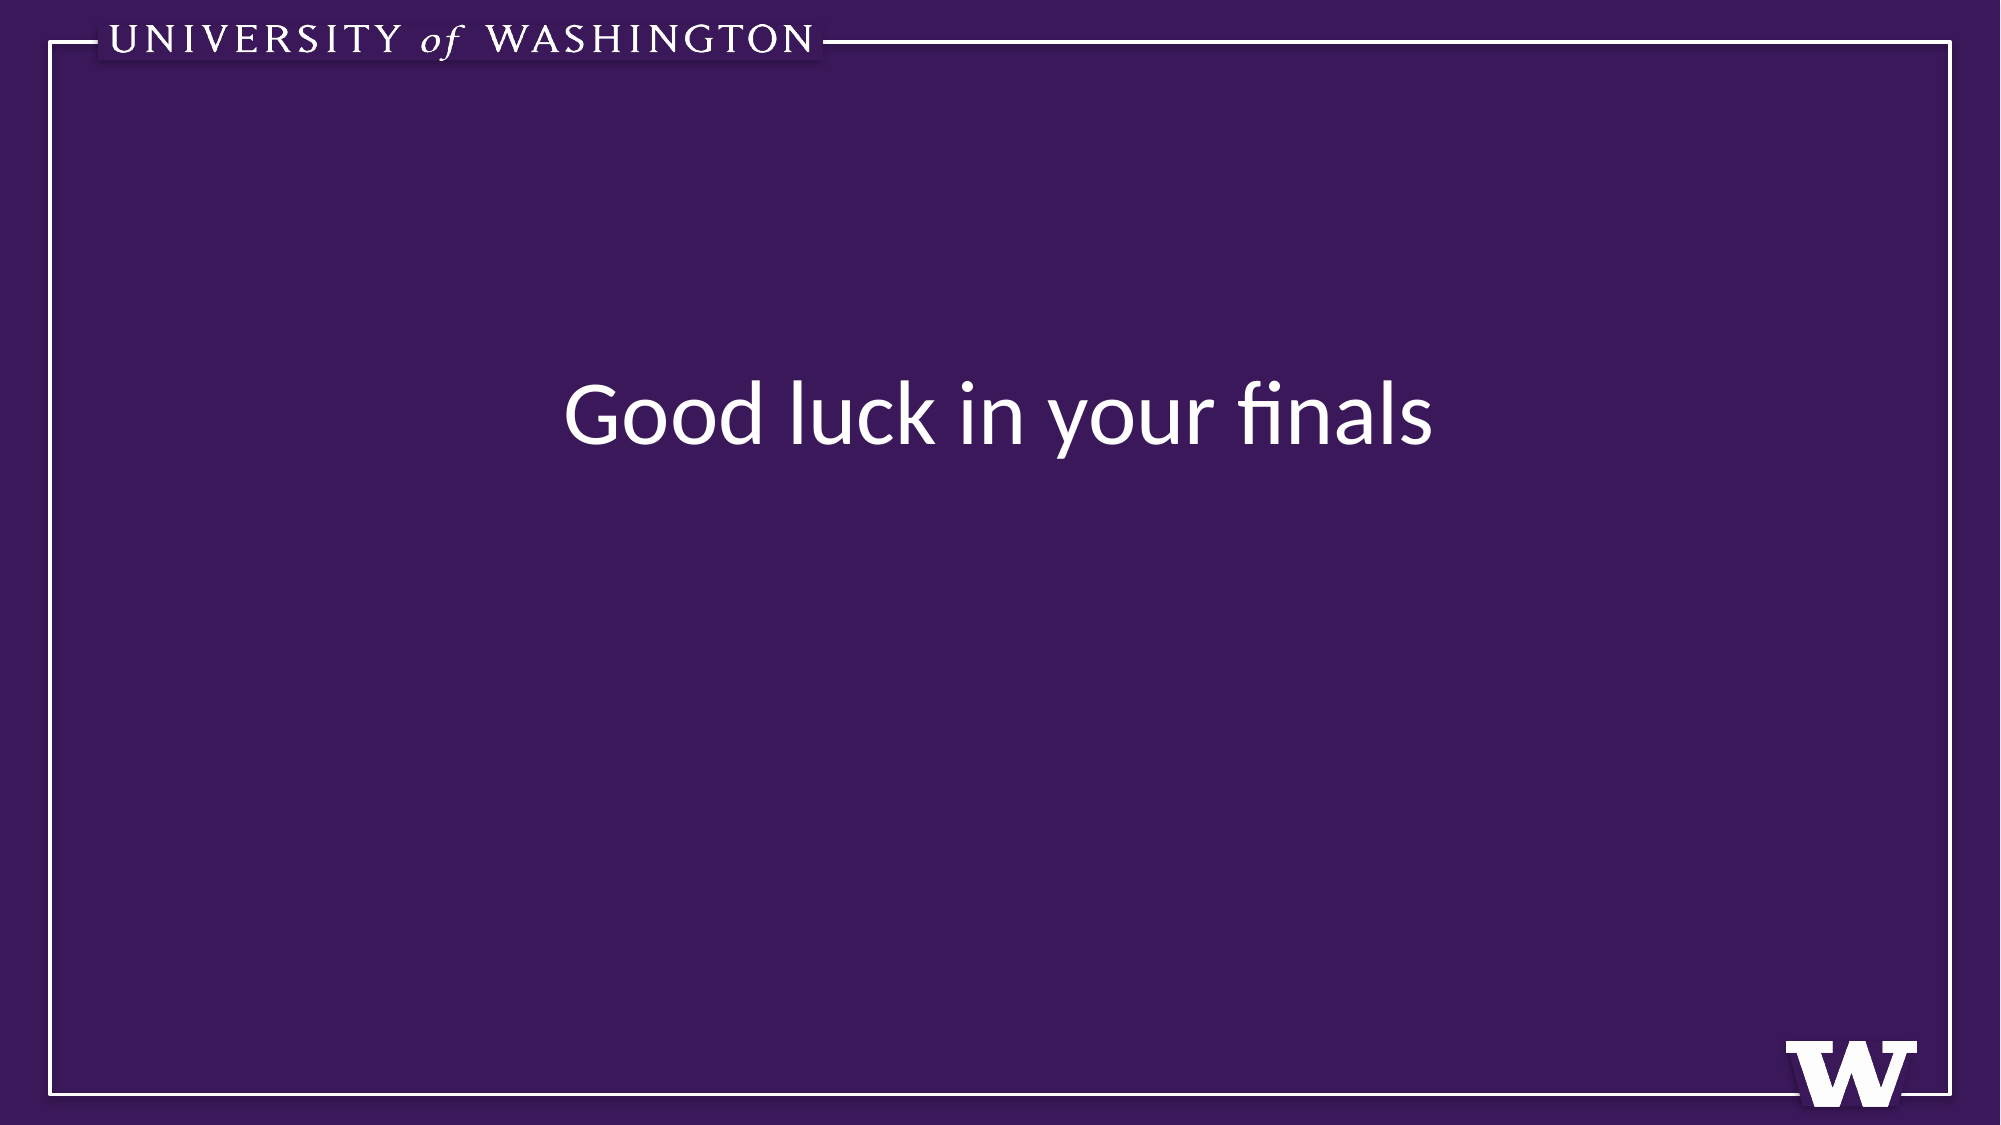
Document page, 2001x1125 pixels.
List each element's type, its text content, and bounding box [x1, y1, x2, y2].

title Good luck in your finals [150, 287, 1850, 529]
picture [109, 24, 812, 61]
picture [1786, 1041, 1917, 1107]
